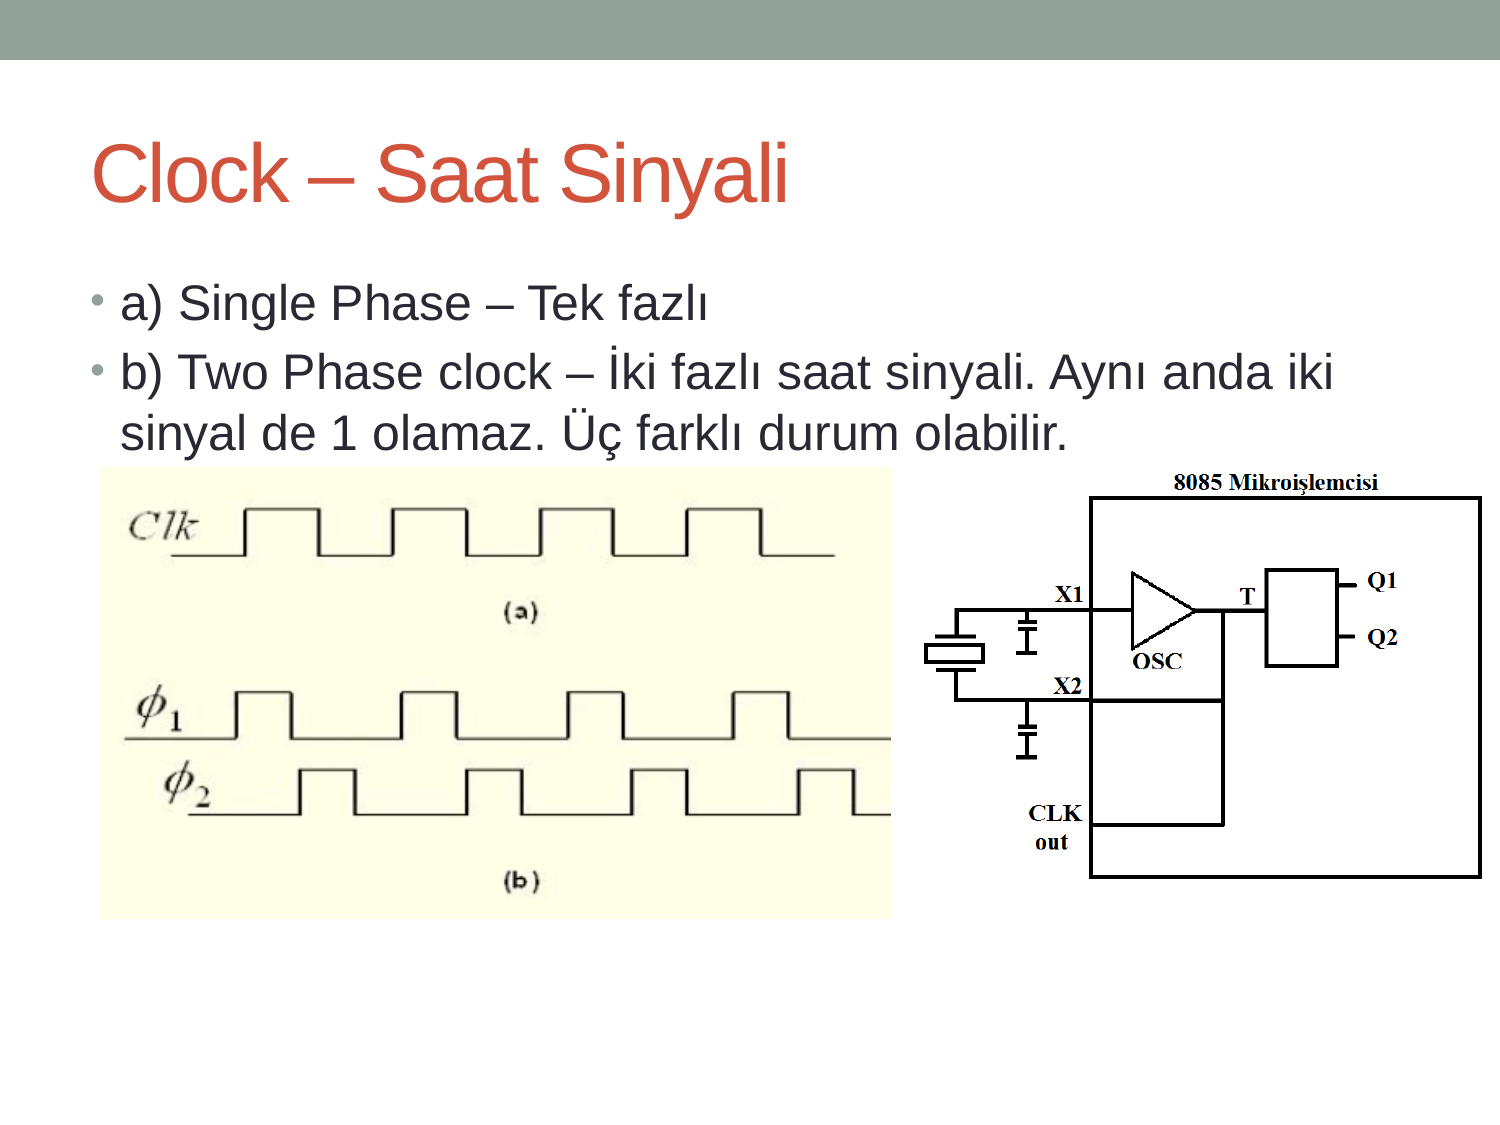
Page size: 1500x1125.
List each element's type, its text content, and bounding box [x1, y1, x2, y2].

list a) Single Phase – Tek fazlı b) Two Phase clock – İki fazlı saat sinyali. Aynı anda iki sinyal de 1 olamaz. Üç farklı durum olabilir. [75, 262, 1425, 1063]
title Clock – Saat Sinyali [75, 87, 1425, 250]
picture [100, 467, 892, 920]
picture [916, 467, 1489, 889]
